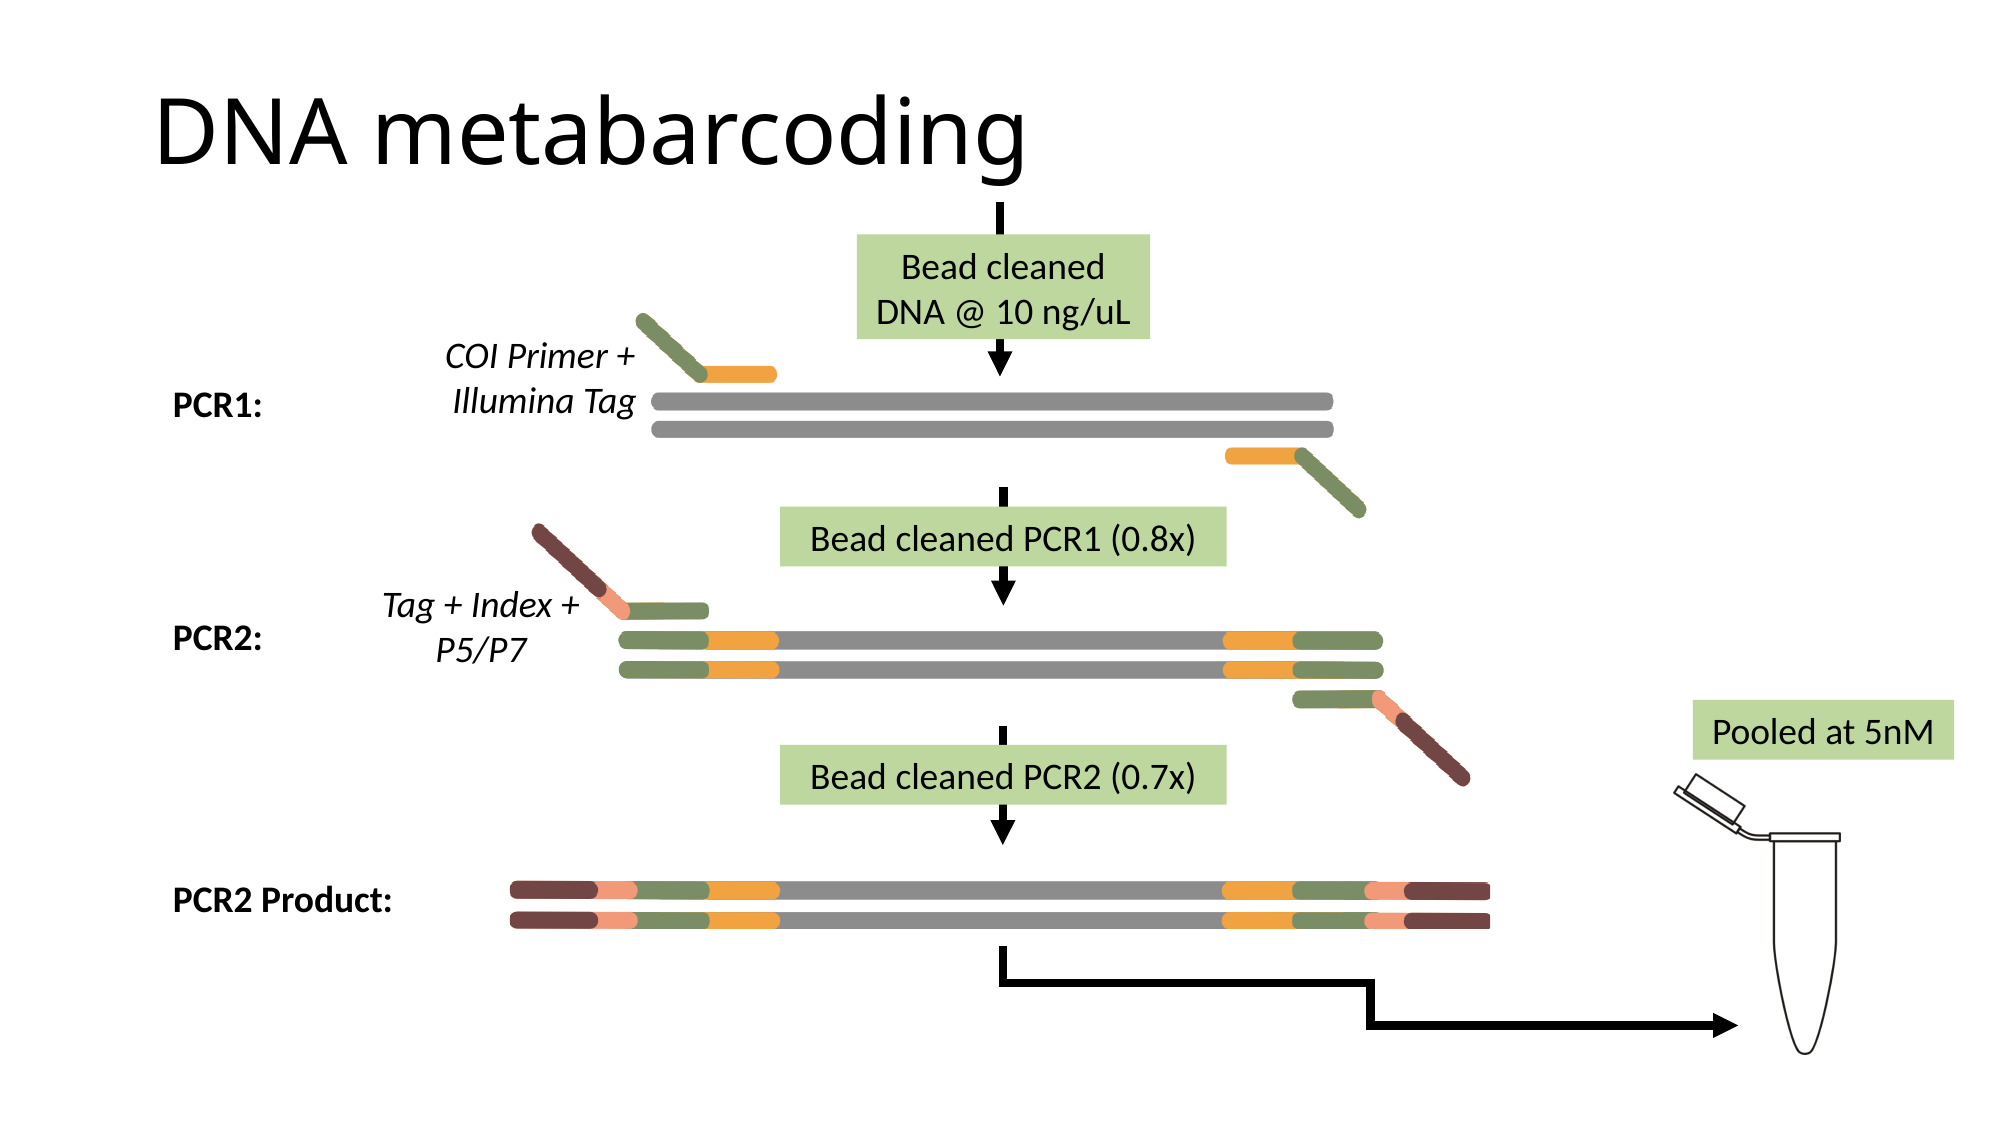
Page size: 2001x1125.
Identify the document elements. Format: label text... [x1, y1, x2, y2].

text_box PCR2 Product: [158, 867, 452, 928]
text_box Bead cleaned DNA @ 10 ng/uL [1001, 234, 1151, 313]
title DNA metabarcoding [137, 59, 1863, 210]
text_box PCR1: [158, 372, 452, 433]
text_box COI Primer + Illumina Tag [397, 323, 509, 429]
text_box Pooled at 5nM [1692, 699, 1955, 760]
text_box PCR2: [158, 605, 452, 666]
text_box Tag + Index + P5/P7 [334, 573, 509, 678]
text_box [1002, 946, 1739, 1026]
picture [509, 313, 1491, 929]
text_box Bead cleaned DNA @ 10 ng/uL [856, 234, 999, 313]
picture [1673, 773, 1841, 1055]
